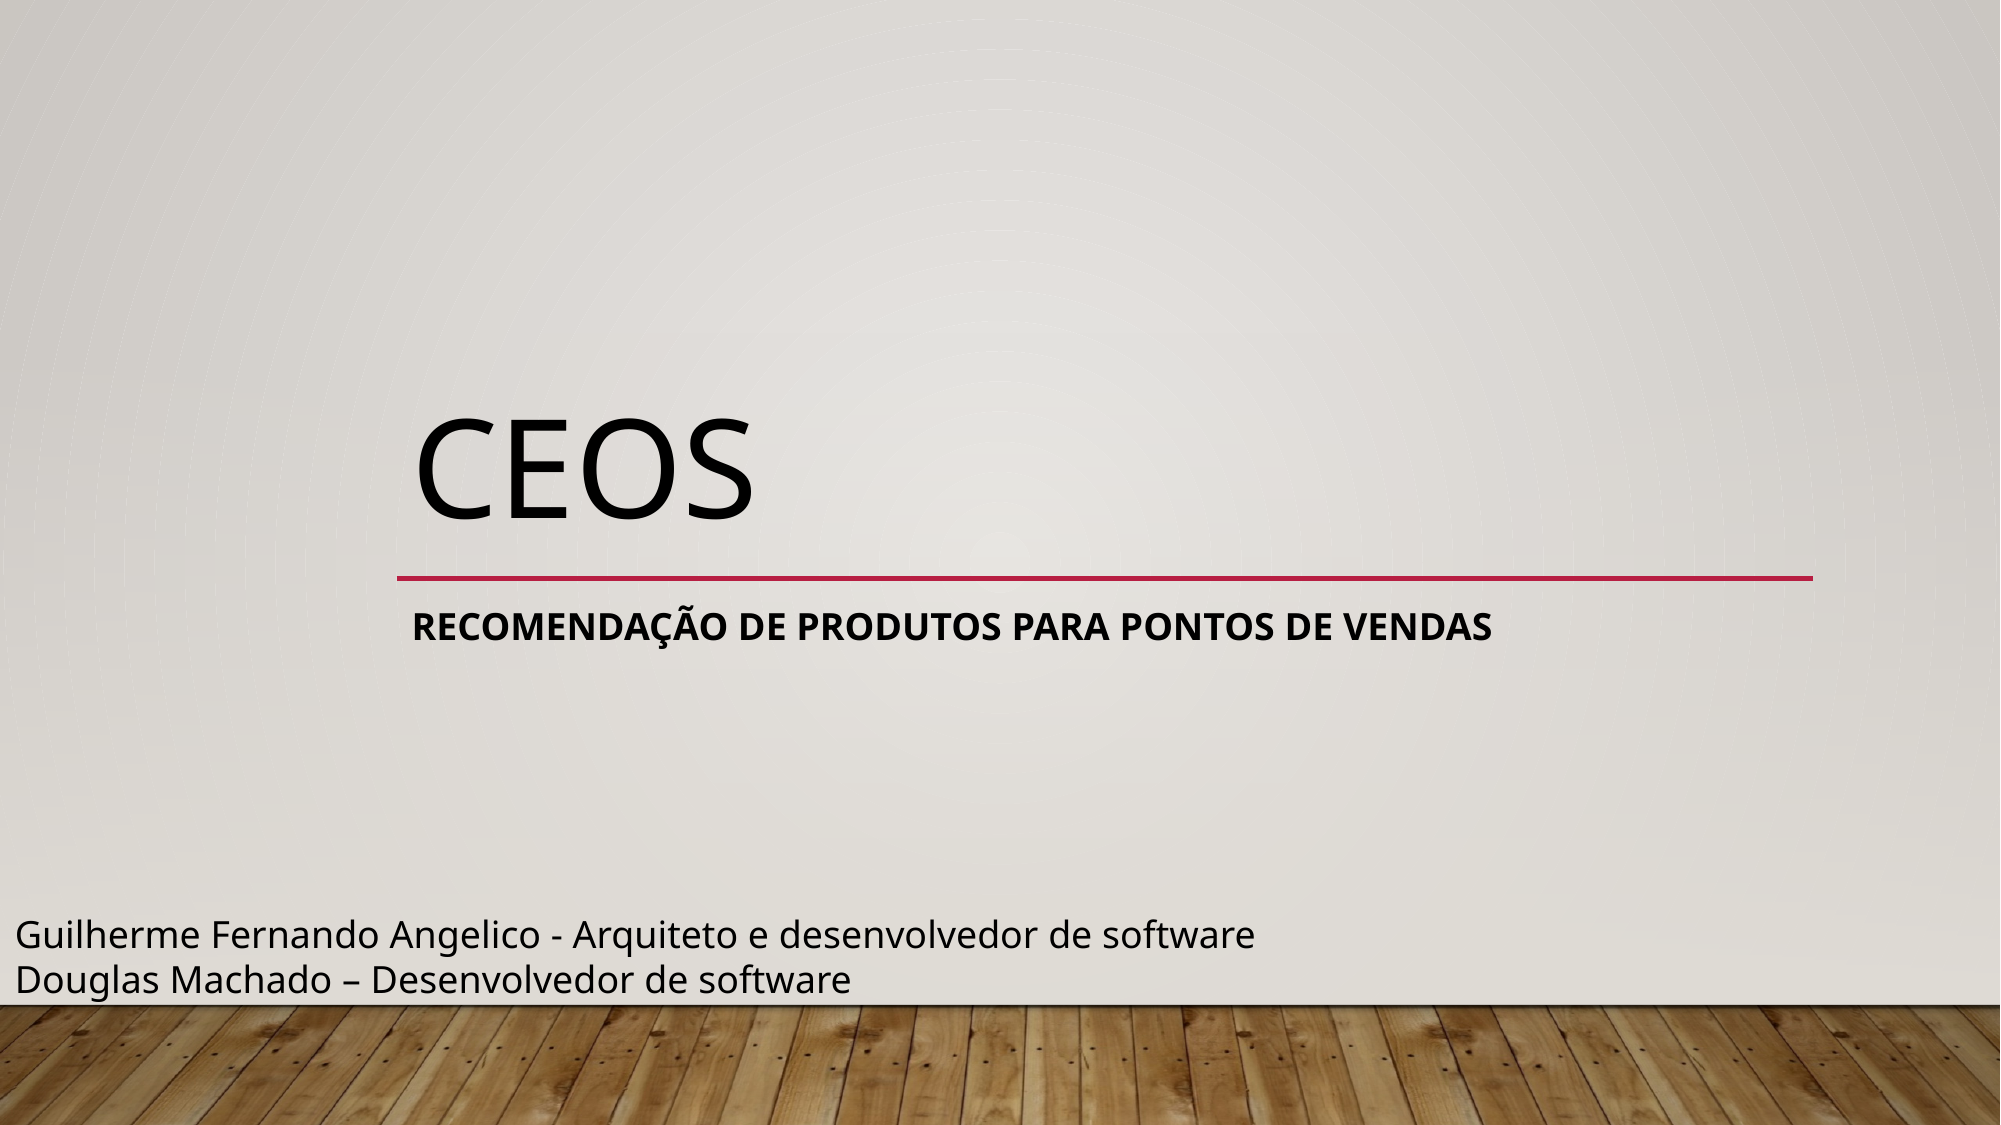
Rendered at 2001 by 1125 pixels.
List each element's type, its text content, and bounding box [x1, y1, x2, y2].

subtitle Recomendação de produtos para pontos de vendas [396, 579, 1814, 740]
title Ceos [396, 131, 1814, 549]
picture [0, 1005, 2000, 1125]
text_box Guilherme Fernando Angelico - Arquiteto e desenvolvedor de software Douglas Machado – Desenvolvedor de software [0, 903, 1970, 1009]
